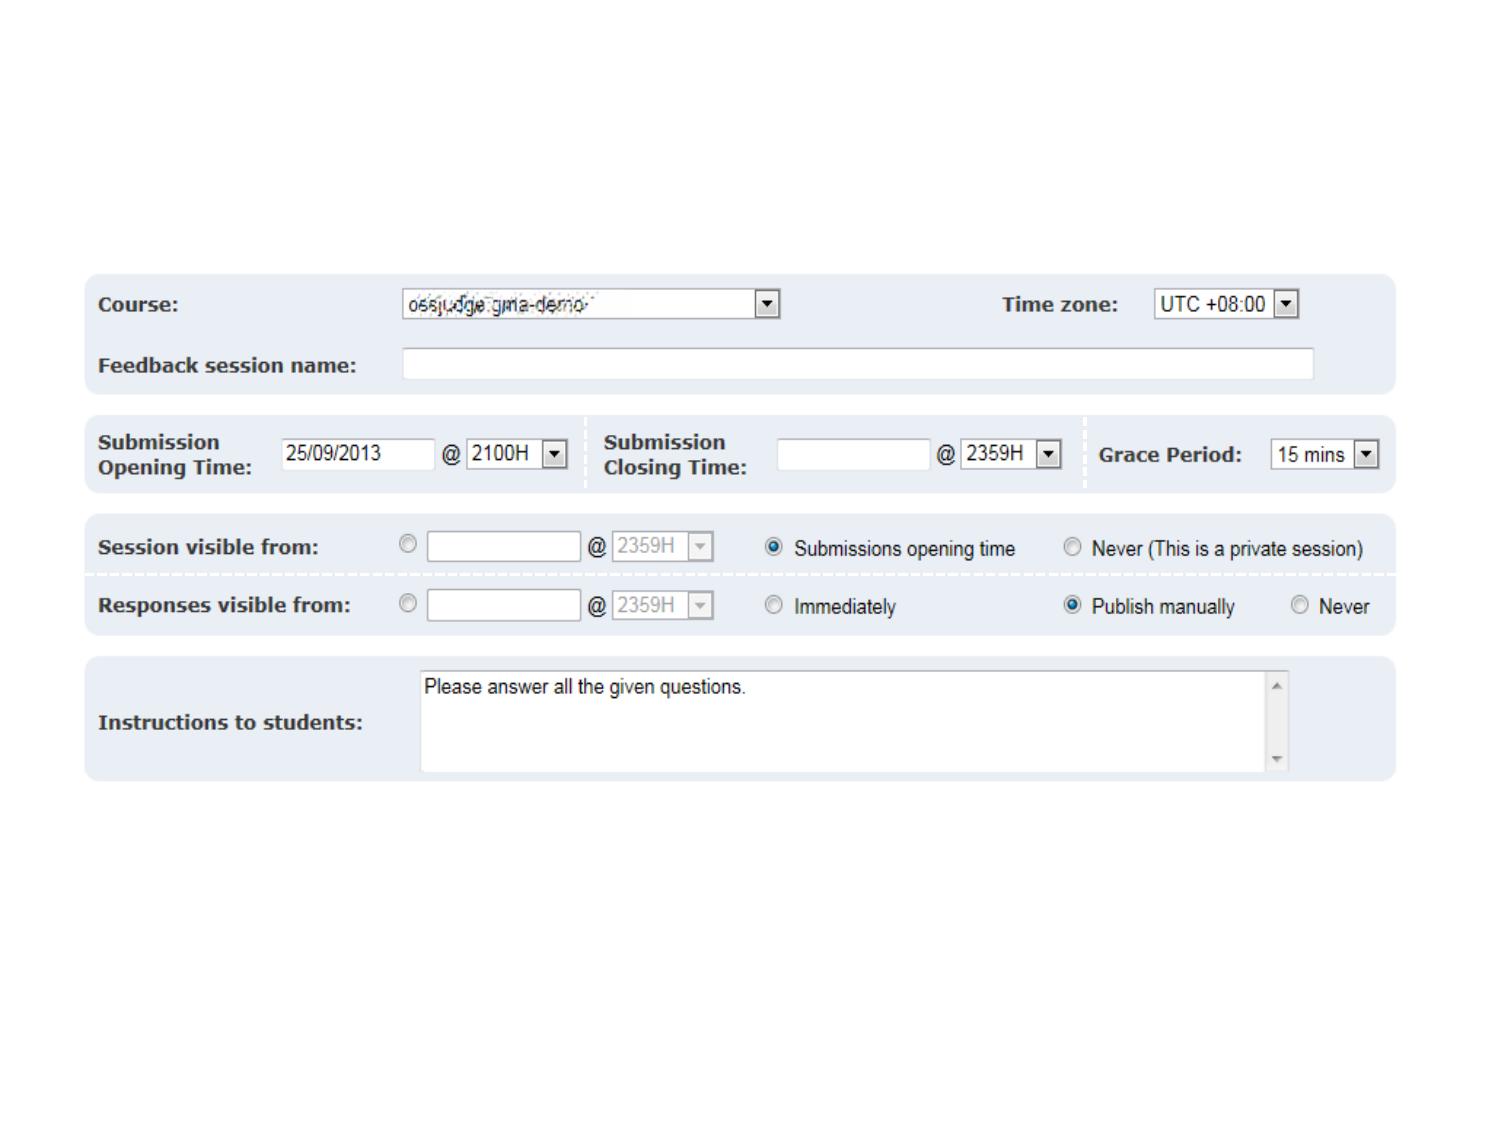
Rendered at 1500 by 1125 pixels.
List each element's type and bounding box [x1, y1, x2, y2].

text_box [57, 253, 1421, 792]
